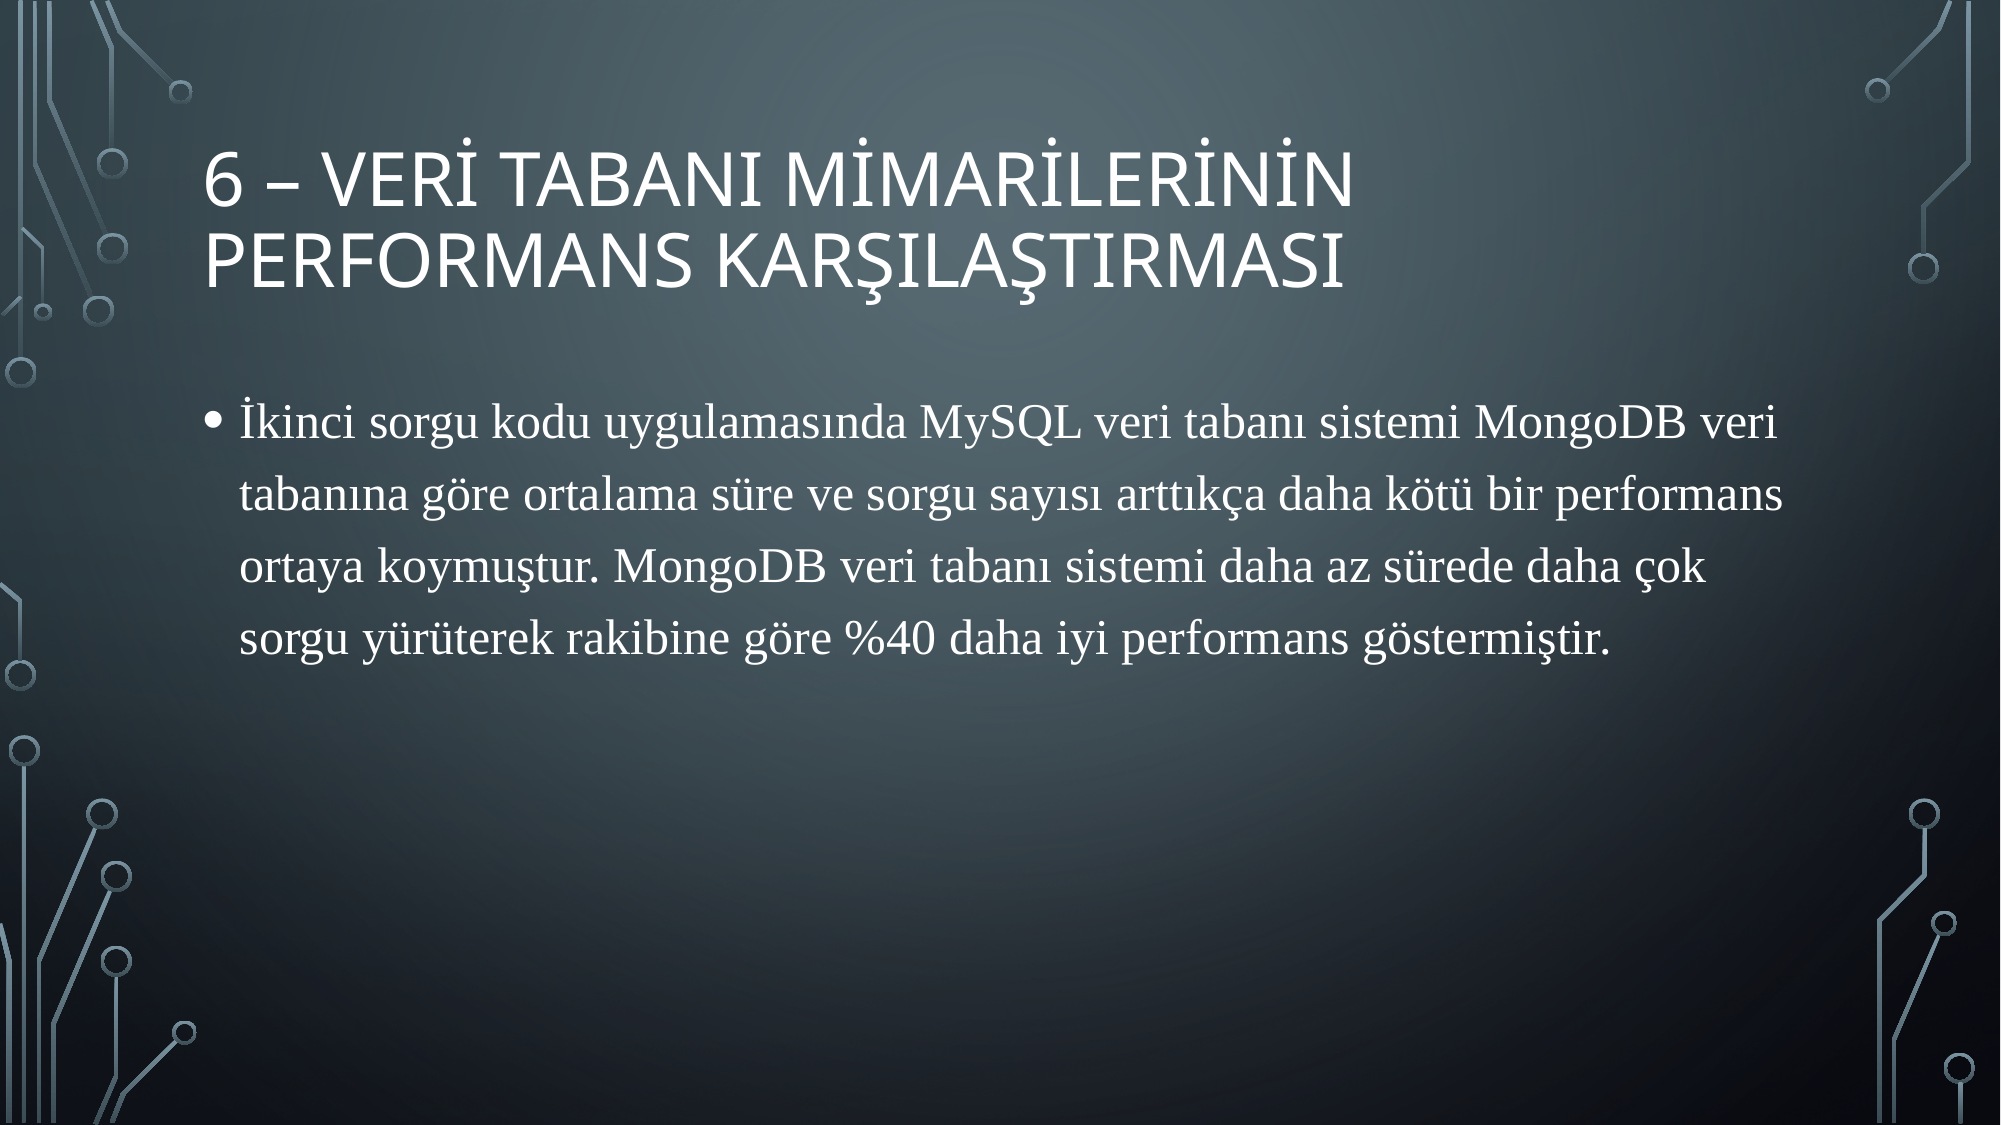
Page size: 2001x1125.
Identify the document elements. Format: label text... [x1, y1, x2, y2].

title 6 – VERİ TABANI MİMARİLERİNİN PERFORMANS KARŞILAŞTIRMASI [187, 101, 1813, 344]
list İkinci sorgu kodu uygulamasında MySQL veri tabanı sistemi MongoDB veri tabanına göre ortalama süre ve sorgu sayısı arttıkça daha kötü bir performans ortaya koymuştur. MongoDB veri tabanı sistemi daha az sürede daha çok sorgu yürüterek rakibine göre %40 daha iyi performans göstermiştir. [187, 369, 1813, 950]
